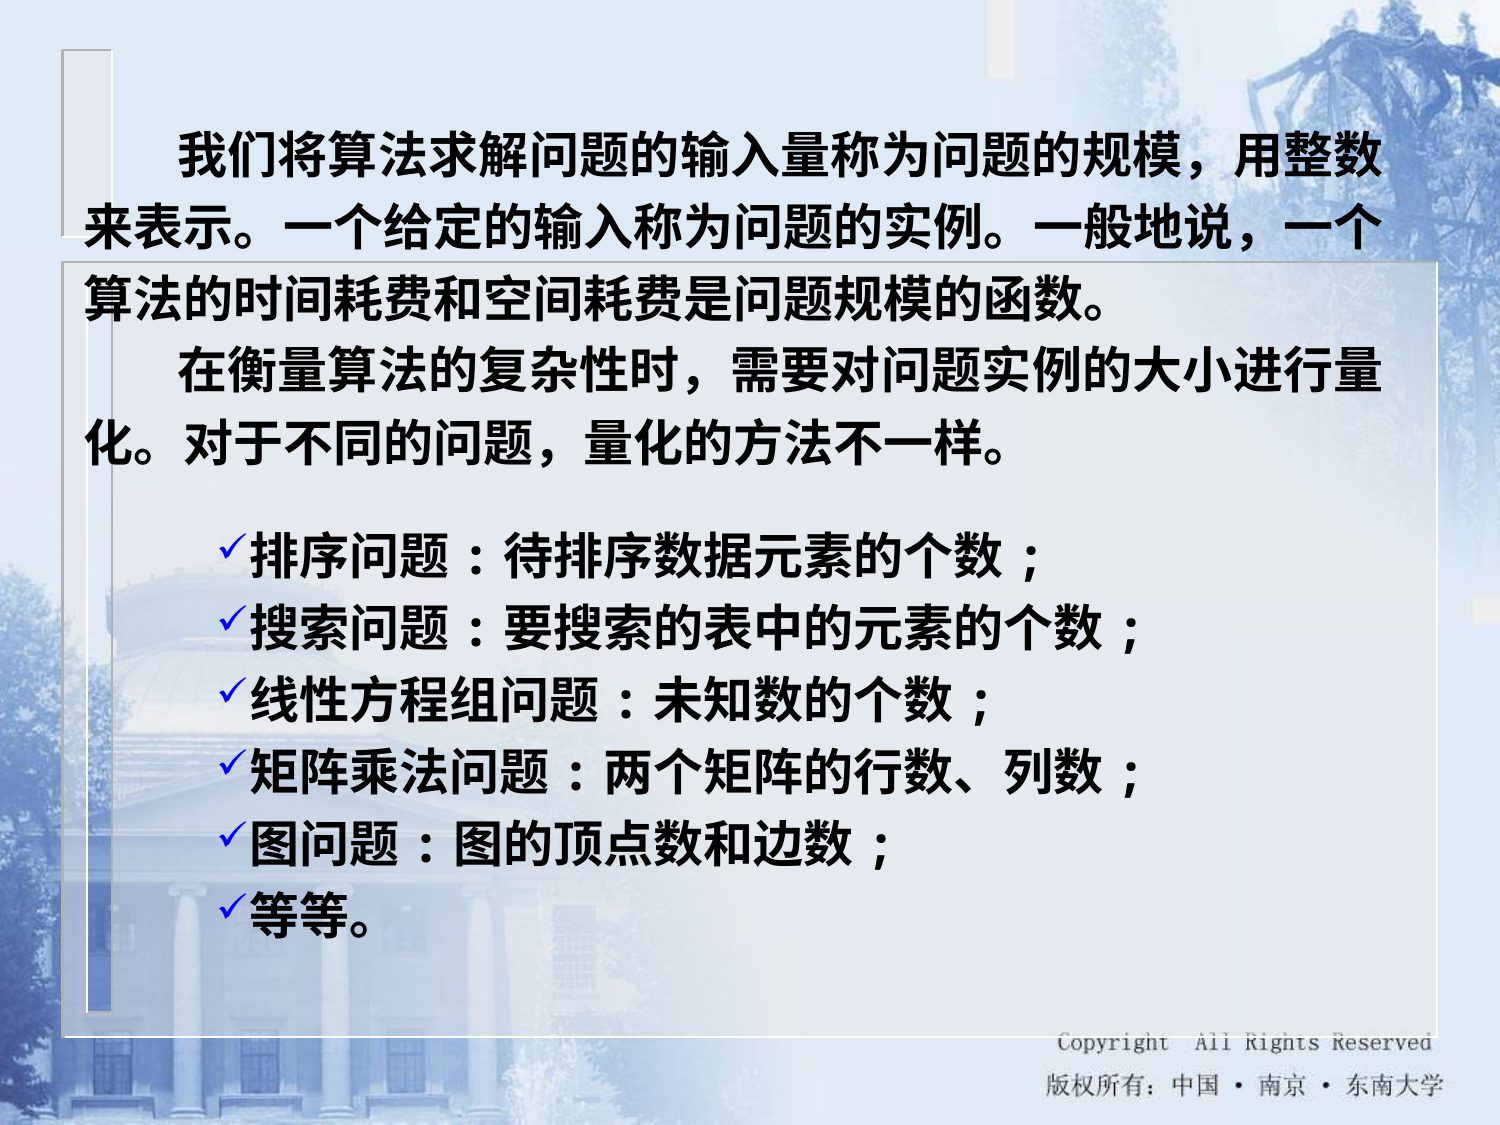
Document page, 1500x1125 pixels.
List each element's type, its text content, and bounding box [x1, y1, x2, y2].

text_box 我们将算法求解问题的输入量称为问题的规模，用整数来表示。一个给定的输入称为问题的实例。一般地说，一个算法的时间耗费和空间耗费是问题规模的函数。 在衡量算法的复杂性时，需要对问题实例的大小进行量化。对于不同的问题，量化的方法不一样。 [64, 101, 1403, 481]
picture [0, 0, 1500, 1125]
text_box 排序问题:待排序数据元素的个数; 搜索问题:要搜索的表中的元素的个数; 线性方程组问题:未知数的个数; 矩阵乘法问题:两个矩阵的行数、列数; 图问题:图的顶点数和边数; 等等。 [64, 503, 1403, 954]
